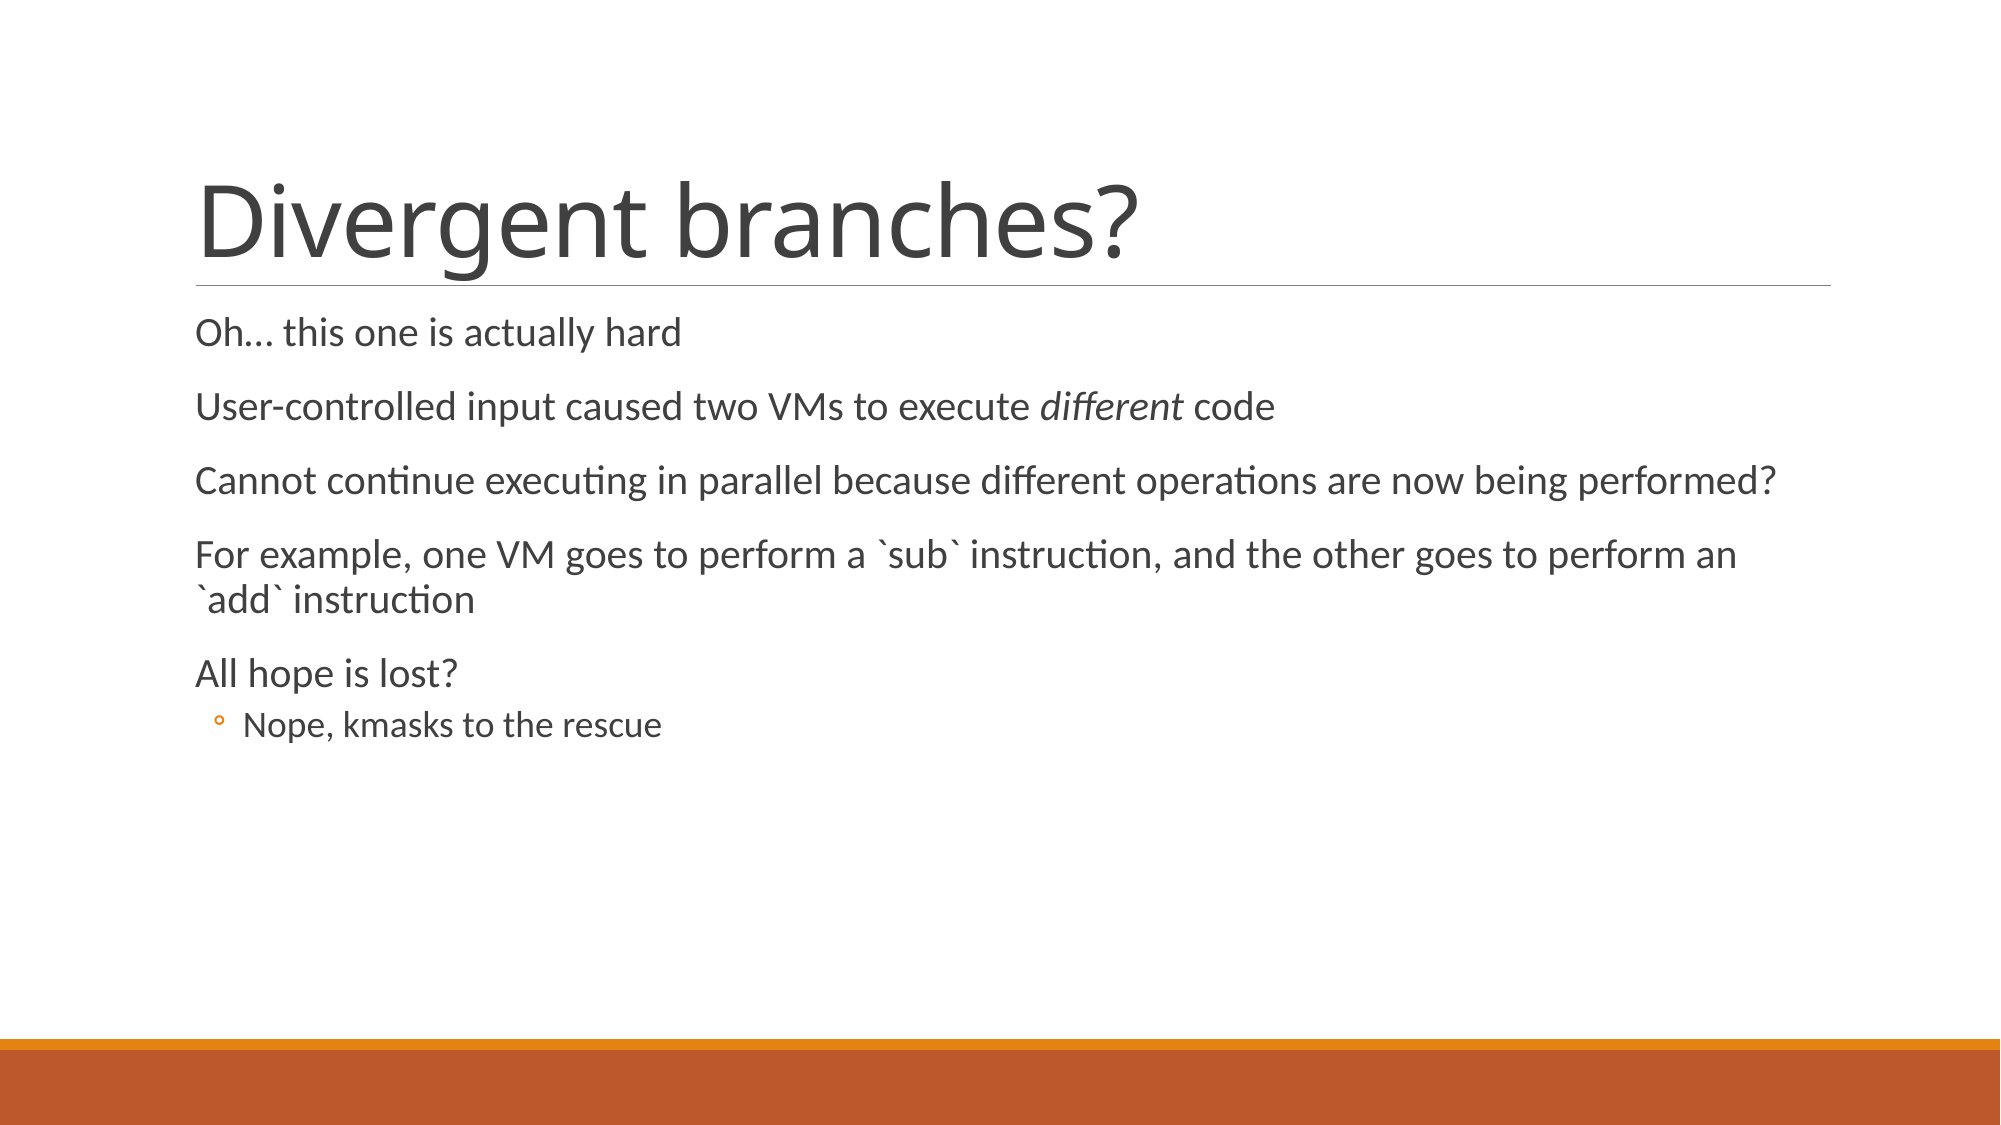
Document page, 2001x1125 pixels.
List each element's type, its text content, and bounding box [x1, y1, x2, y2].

title Divergent branches? [180, 47, 1830, 285]
list Oh… this one is actually hard User-controlled input caused two VMs to execute different code Cannot continue executing in parallel because different operations are now being performed? For example, one VM goes to perform a `sub` instruction, and the other goes to perform an `add` instruction All hope is lost? Nope, kmasks to the rescue [180, 302, 1830, 963]
